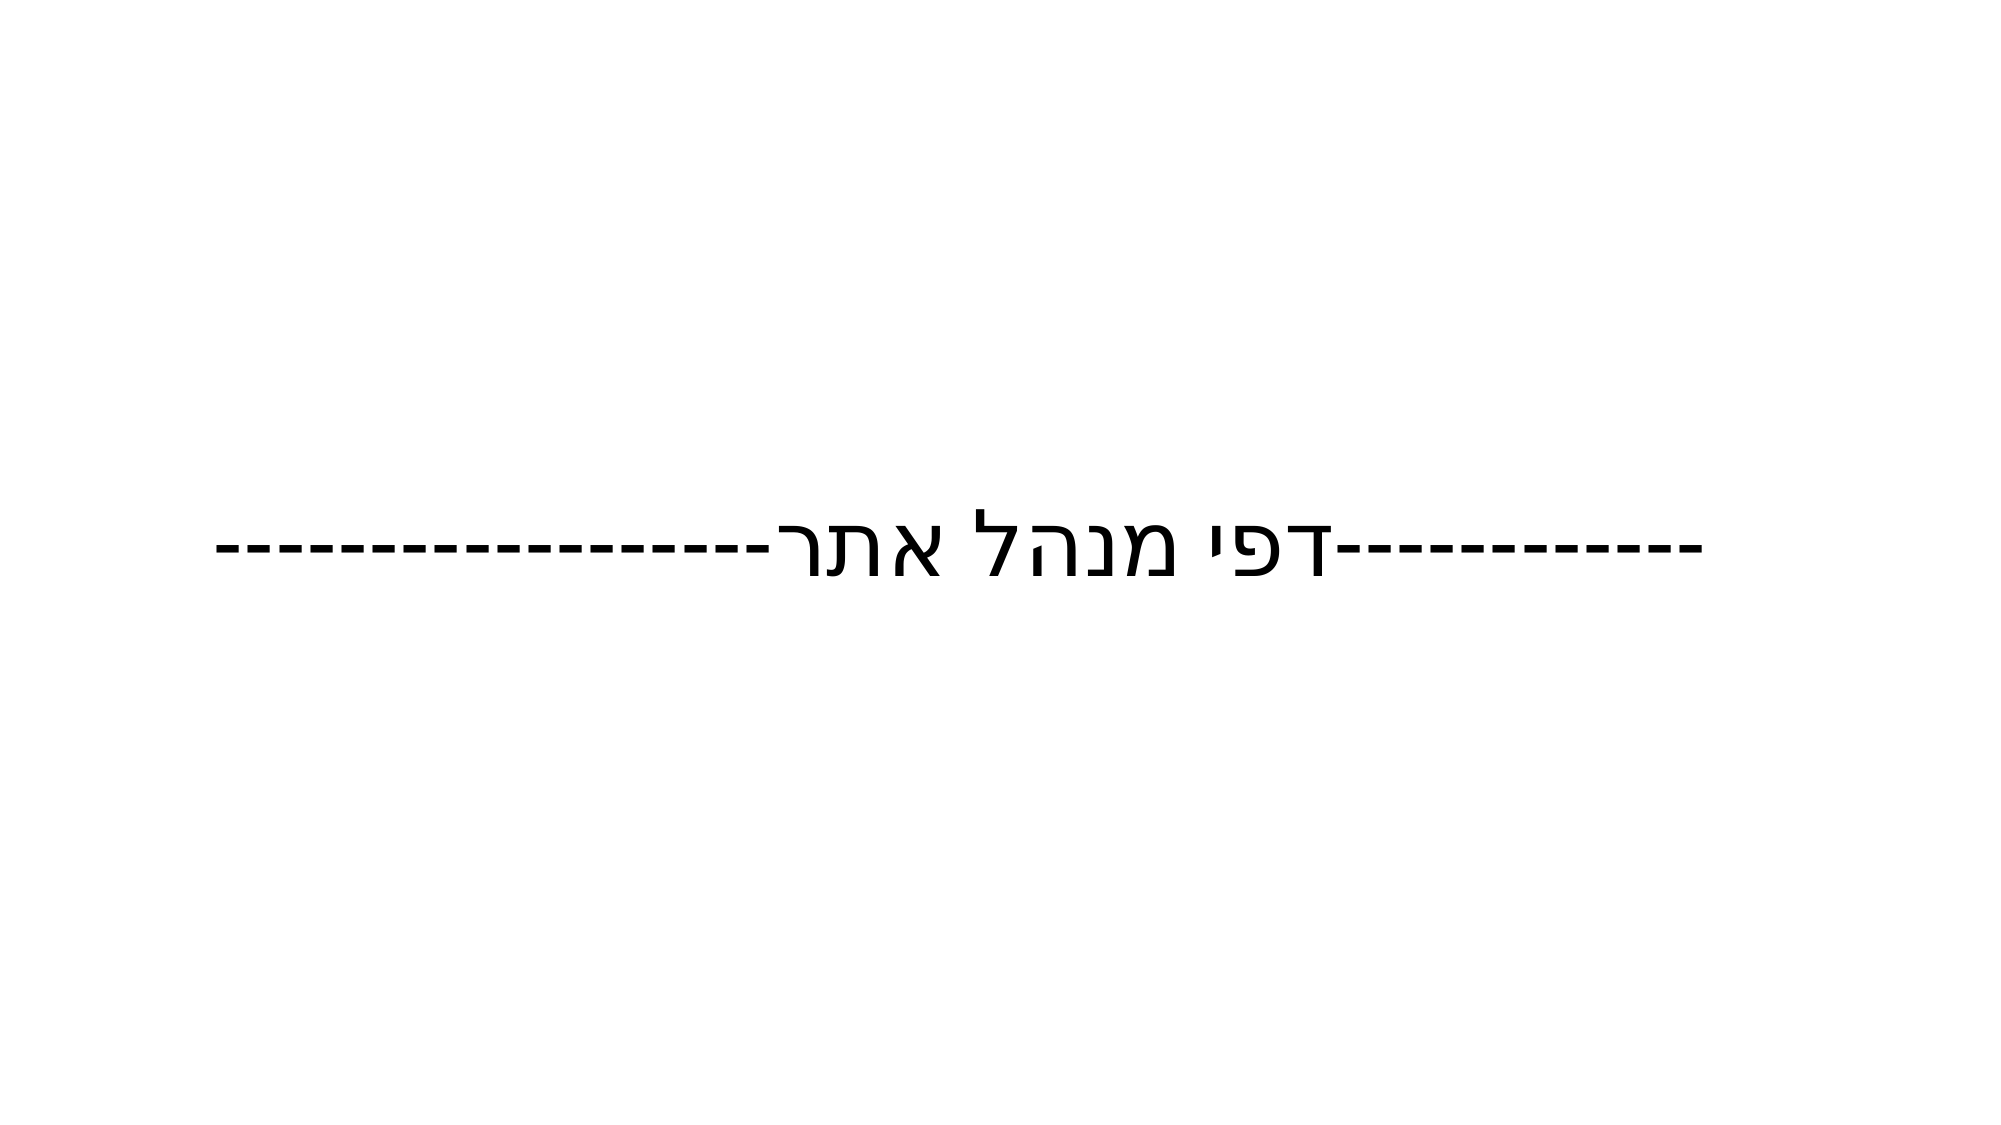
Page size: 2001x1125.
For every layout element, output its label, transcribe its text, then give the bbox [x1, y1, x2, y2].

title ------------דפי מנהל אתר------------------ [0, 438, 1725, 656]
